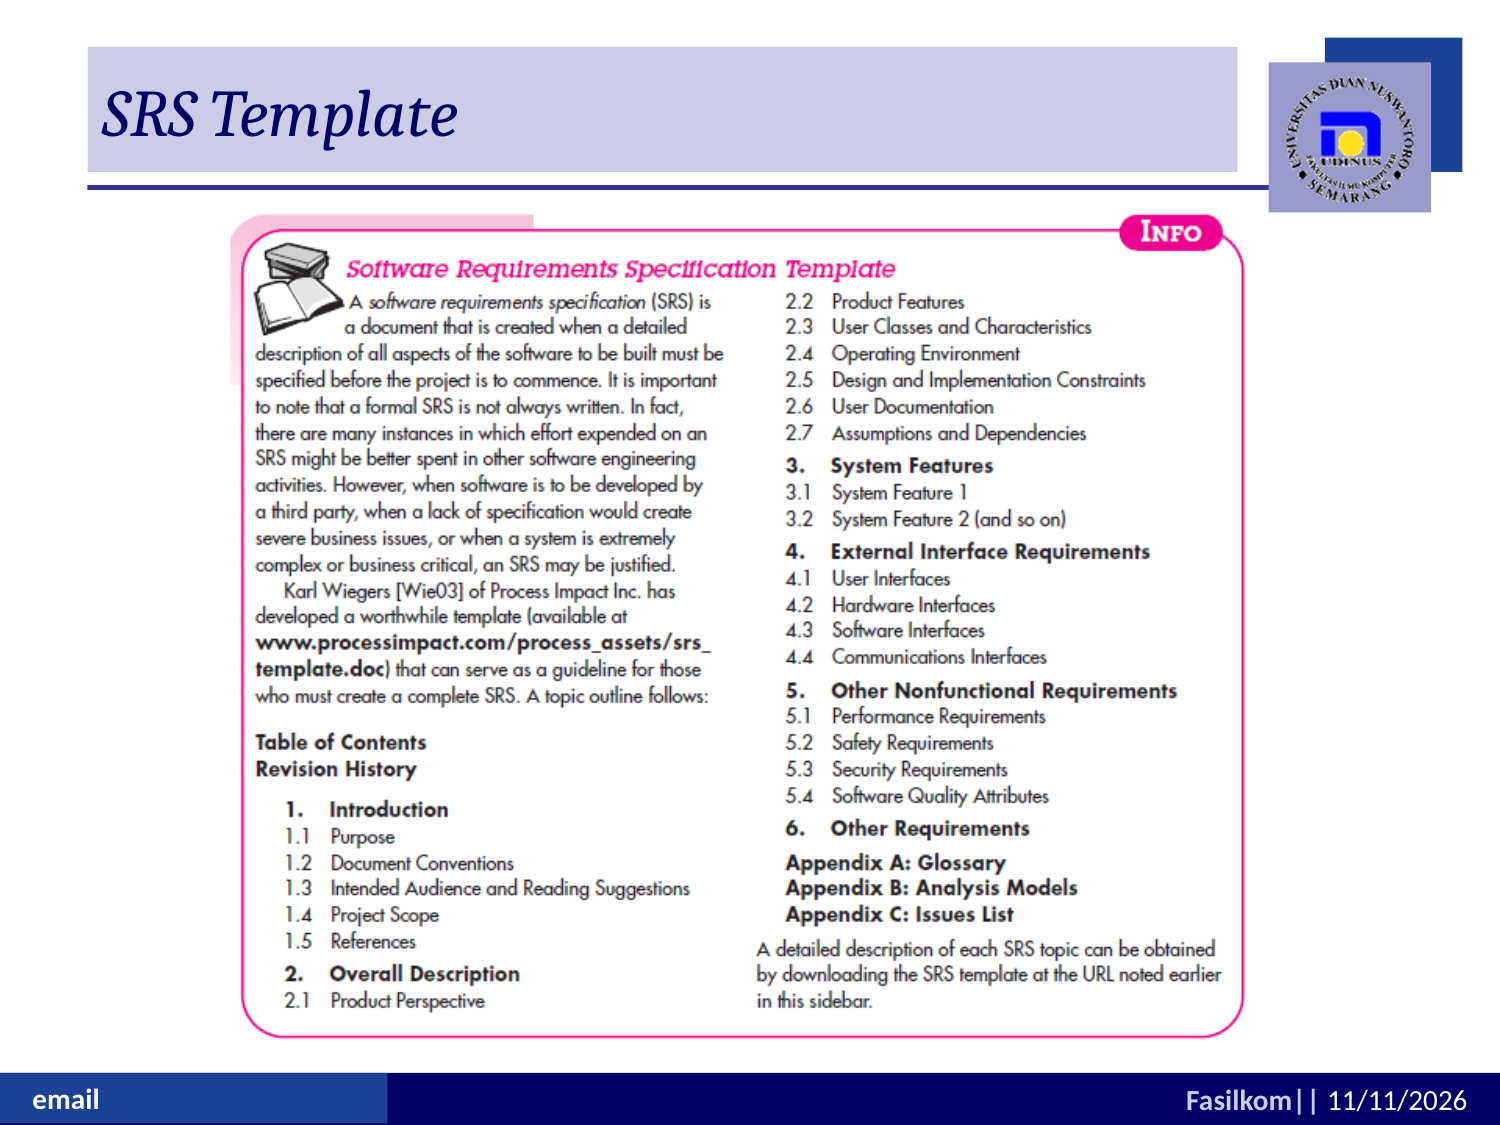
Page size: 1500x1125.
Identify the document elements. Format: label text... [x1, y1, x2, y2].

picture [1273, 62, 1427, 216]
title SRS Template [87, 46, 1238, 173]
picture [229, 204, 1268, 1048]
